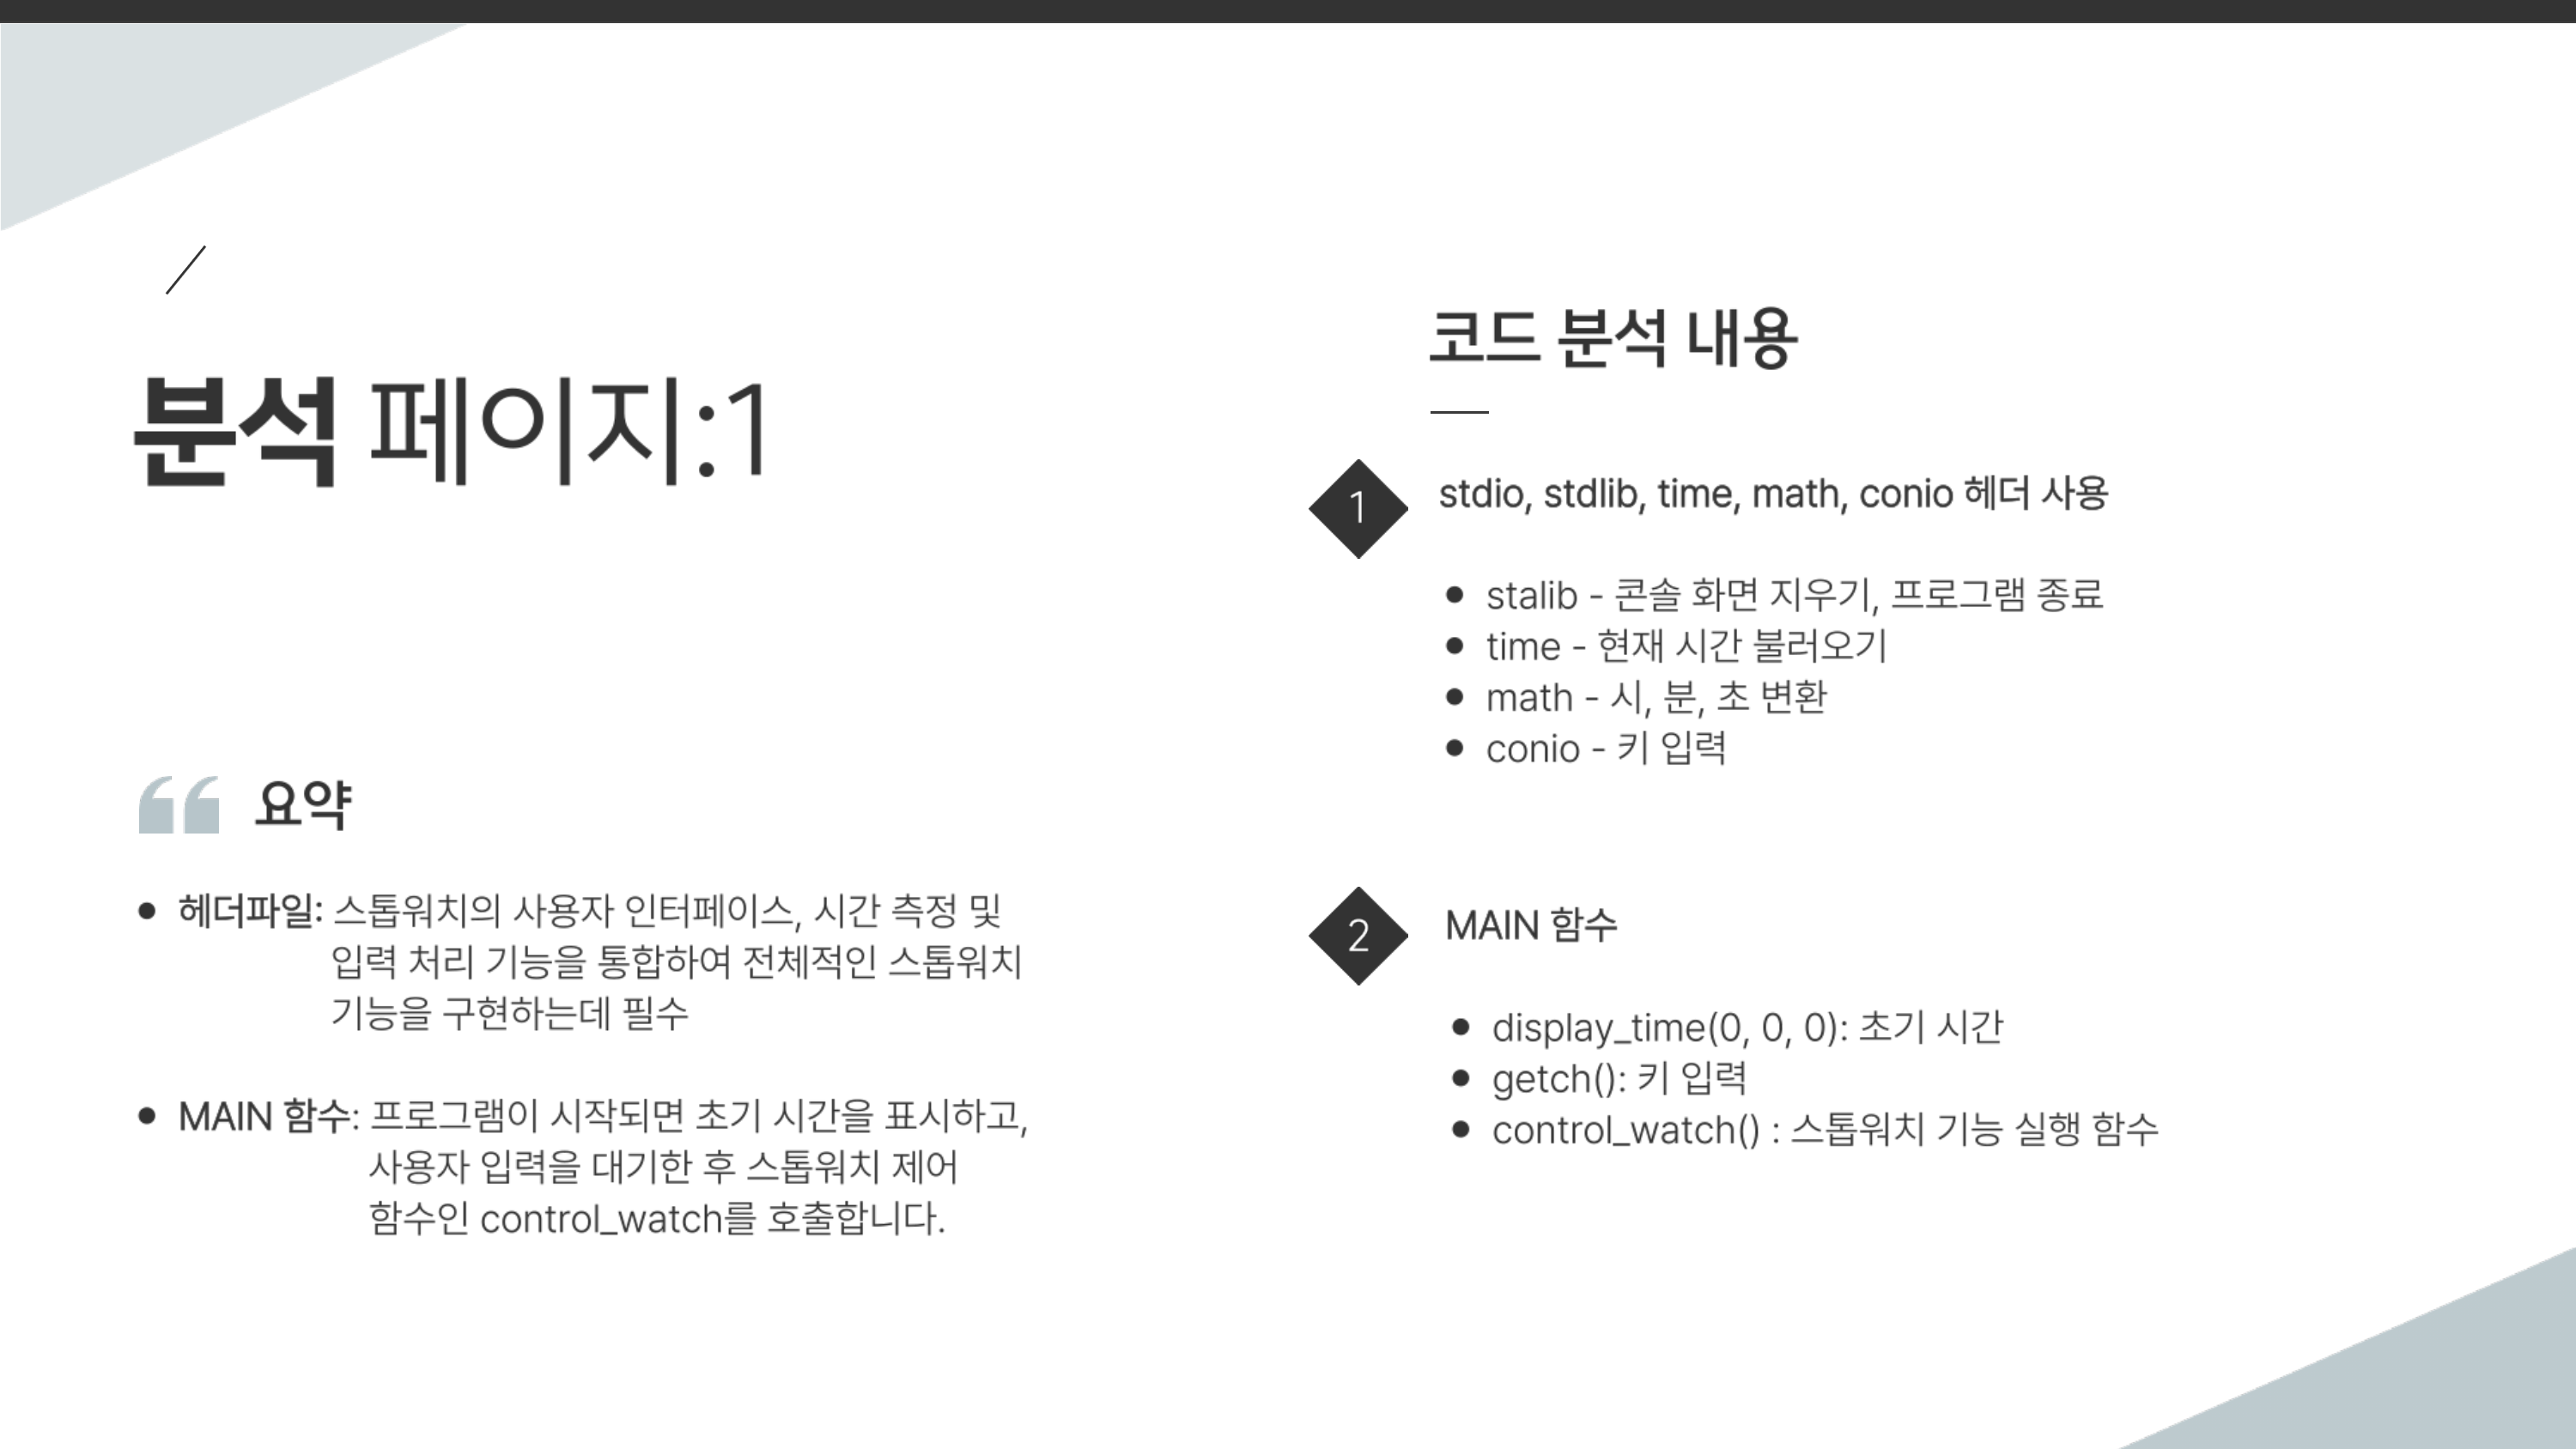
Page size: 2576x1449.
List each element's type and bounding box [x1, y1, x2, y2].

picture [1303, 884, 1426, 1000]
picture [1427, 453, 2146, 868]
picture [2106, 1246, 2576, 1449]
picture [1407, 275, 1867, 437]
picture [119, 740, 1096, 1338]
picture [1431, 882, 2197, 1193]
picture [90, 307, 878, 619]
picture [139, 775, 219, 834]
picture [0, 0, 2576, 231]
picture [155, 246, 217, 294]
picture [1300, 455, 1423, 573]
